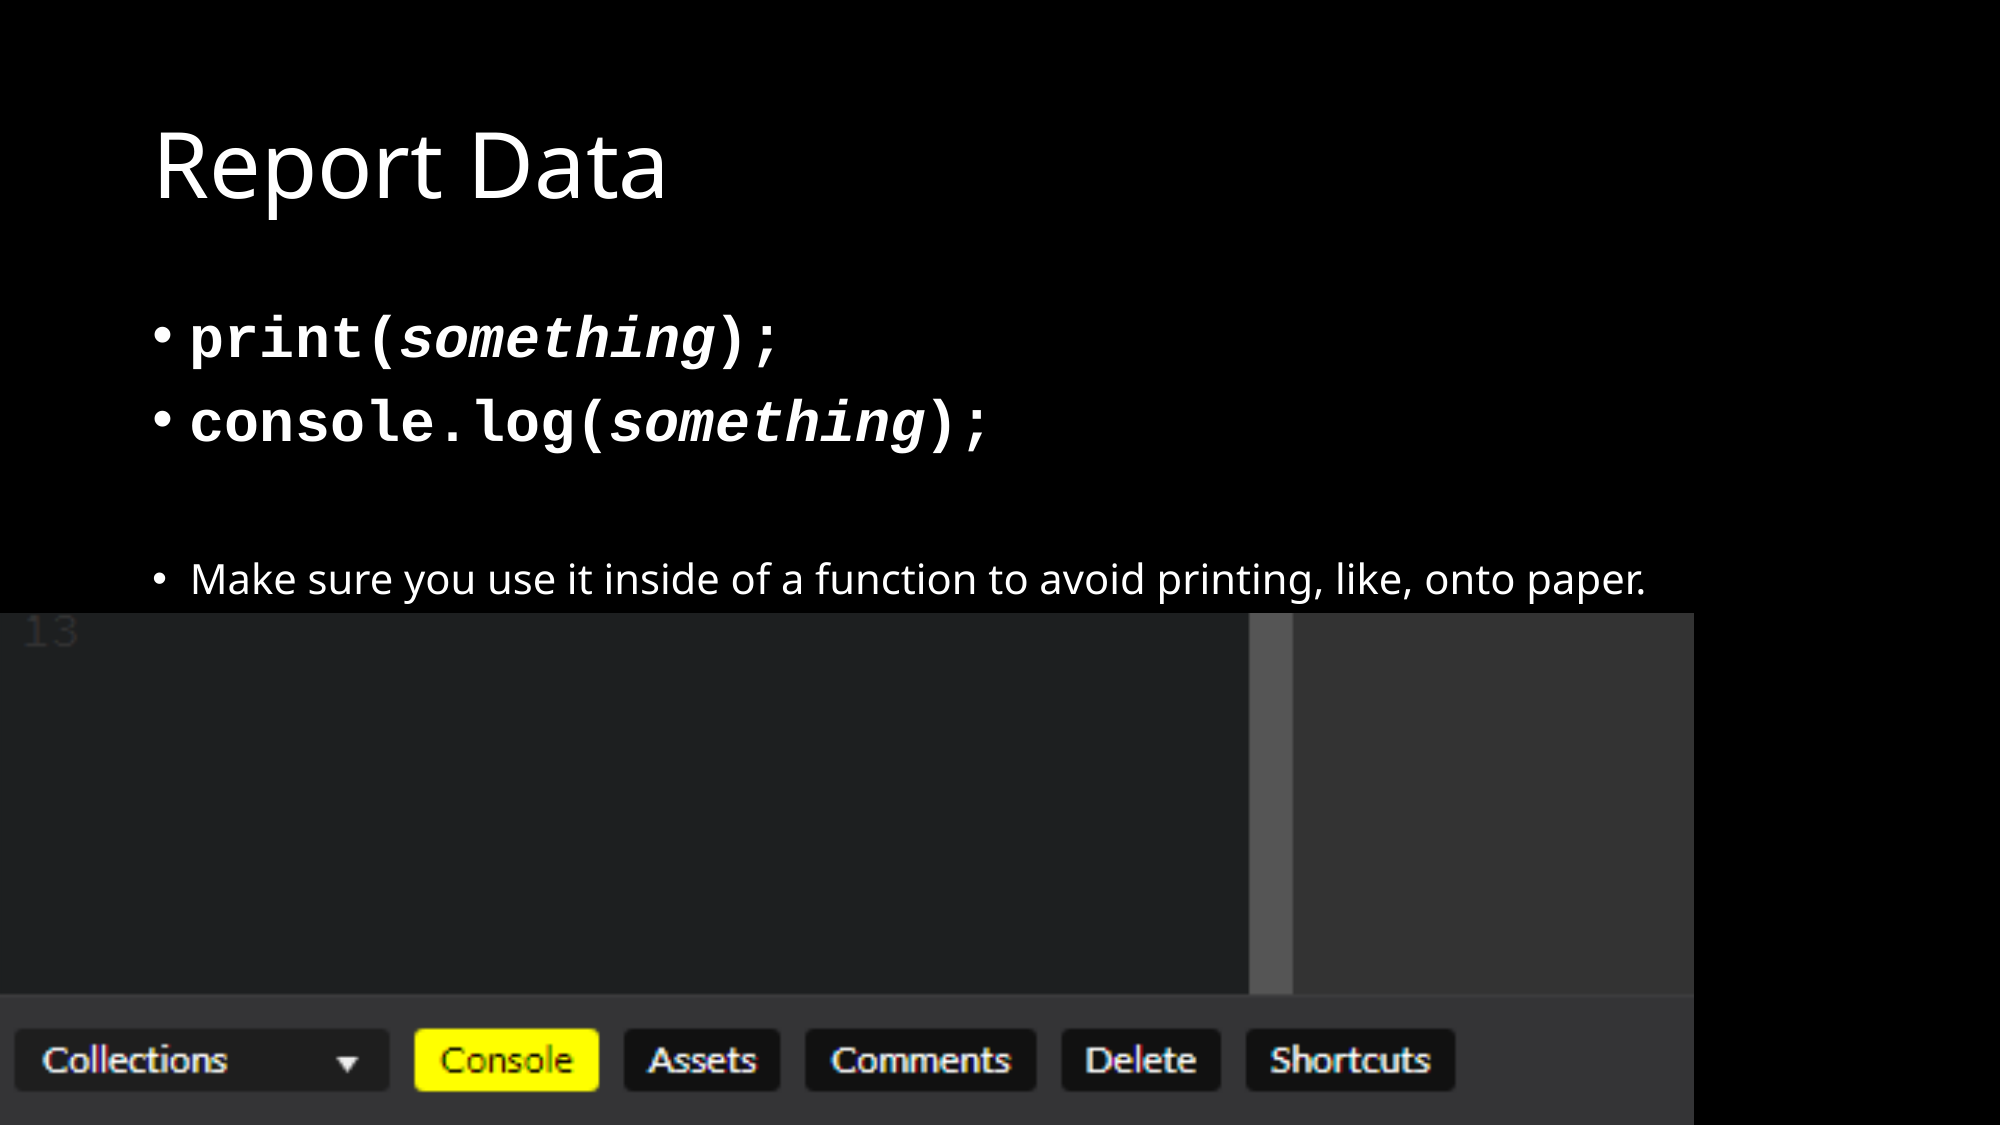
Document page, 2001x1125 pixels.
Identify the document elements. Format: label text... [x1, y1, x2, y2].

list print(something); console.log(something); Make sure you use it inside of a function to avoid printing, like, onto paper. [137, 299, 1863, 1014]
title Report Data [137, 59, 1863, 278]
picture [0, 613, 1694, 1125]
